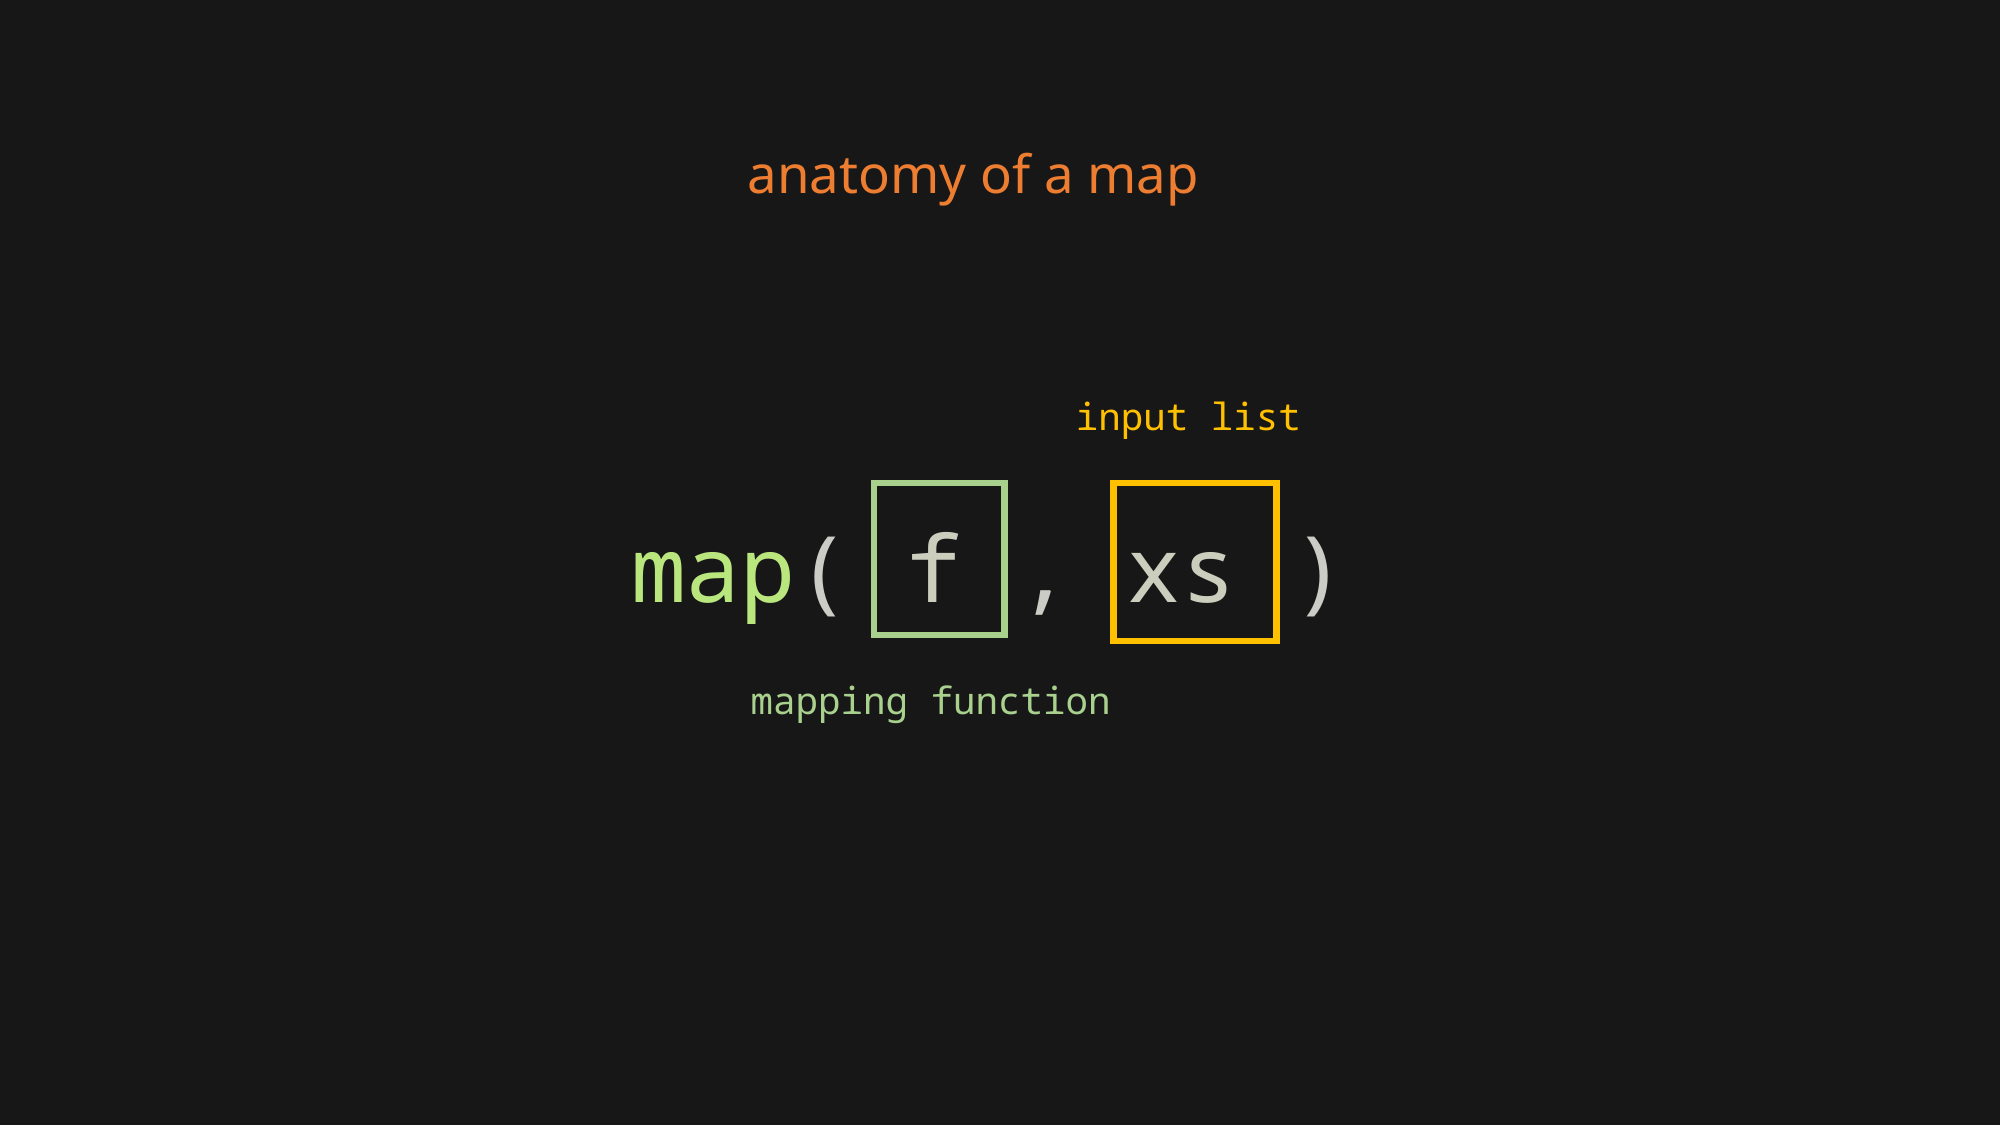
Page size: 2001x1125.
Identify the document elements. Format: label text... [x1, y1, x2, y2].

text_box [873, 482, 1006, 636]
text_box [1113, 482, 1278, 642]
text_box map( f , xs ) [1278, 503, 1384, 629]
text_box map( f , xs ) [1006, 503, 1113, 629]
text_box map( f , xs ) [616, 503, 873, 629]
text_box input list [1061, 385, 1329, 446]
text_box mapping function [735, 669, 1143, 730]
subtitle anatomy of a map [732, 101, 1268, 270]
